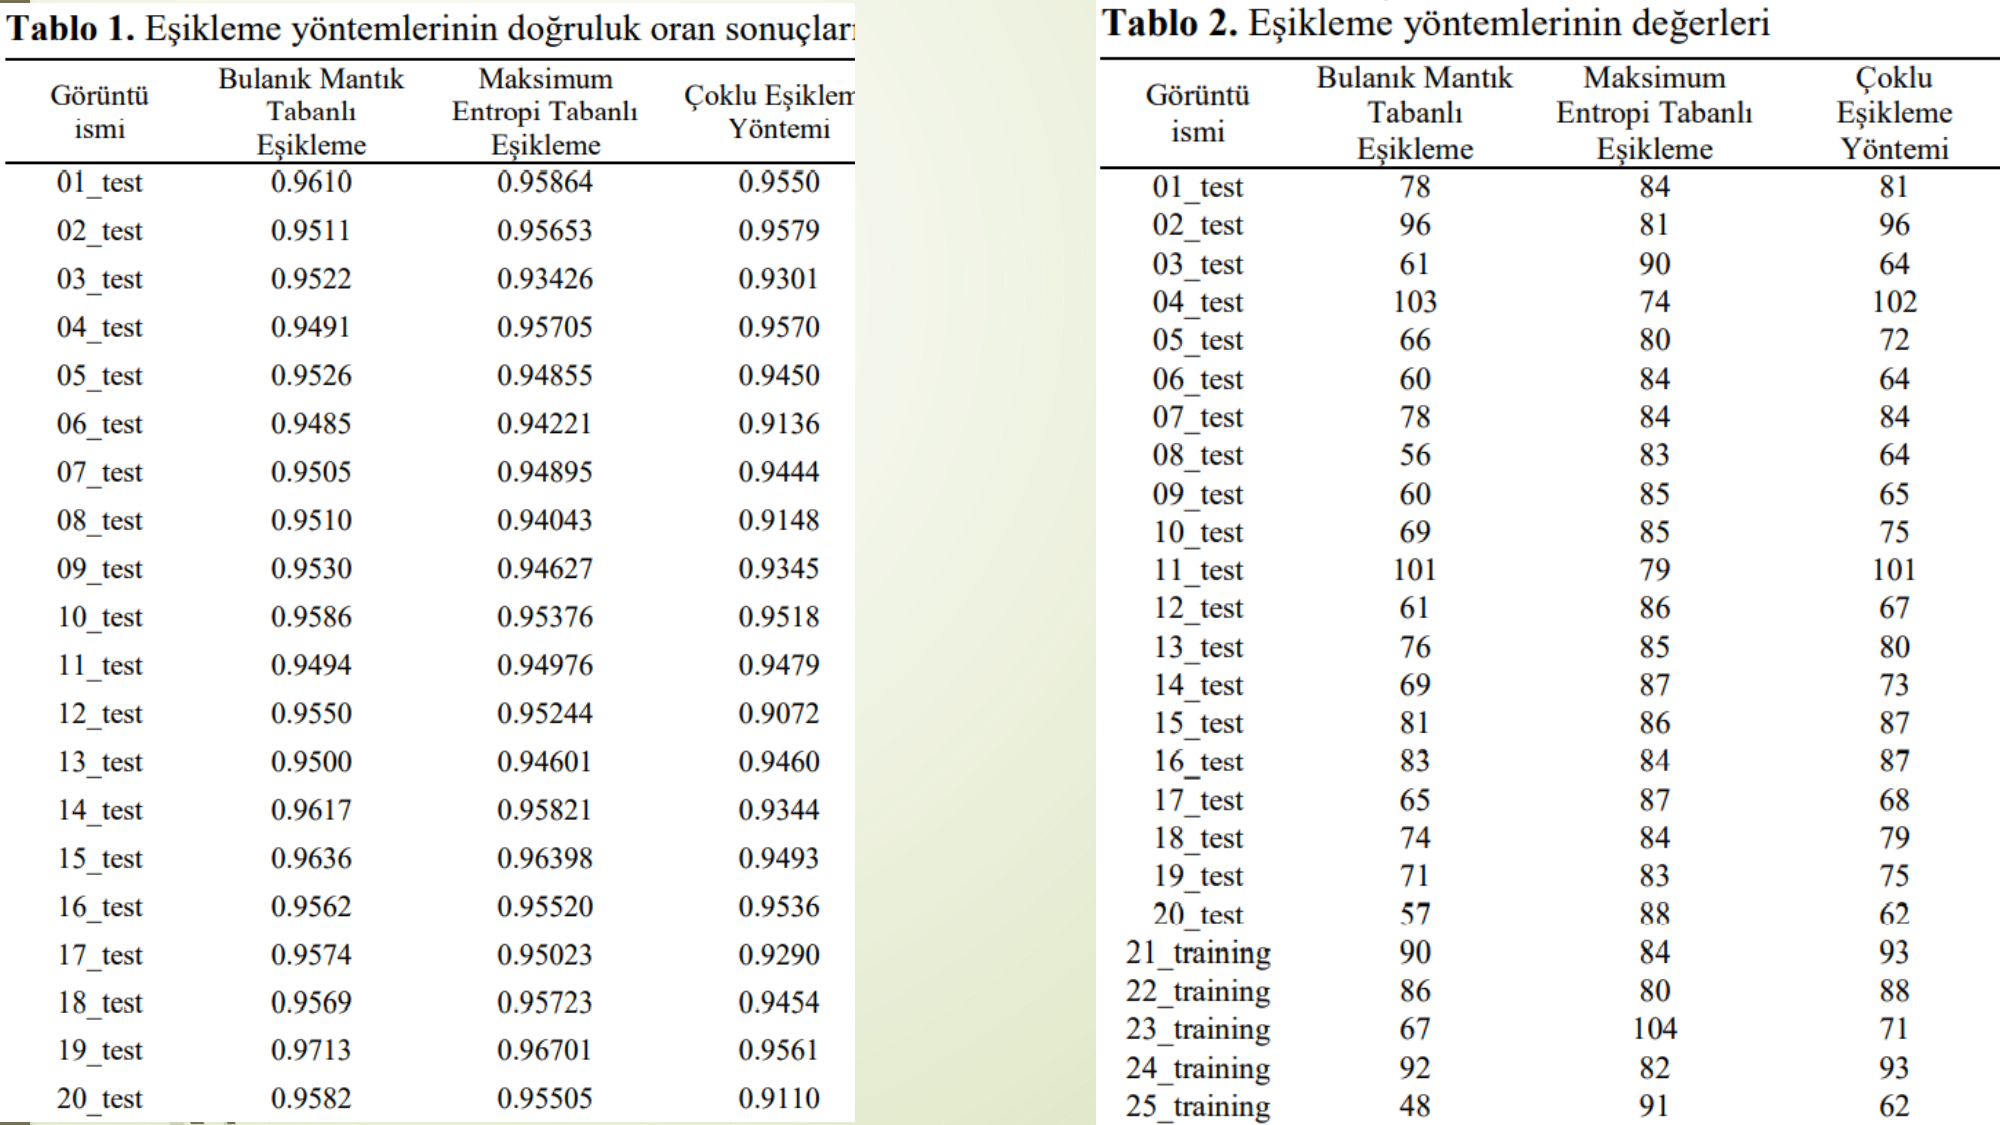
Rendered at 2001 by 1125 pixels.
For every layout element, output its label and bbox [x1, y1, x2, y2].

picture [1096, 0, 2000, 1125]
picture [0, 3, 855, 1122]
